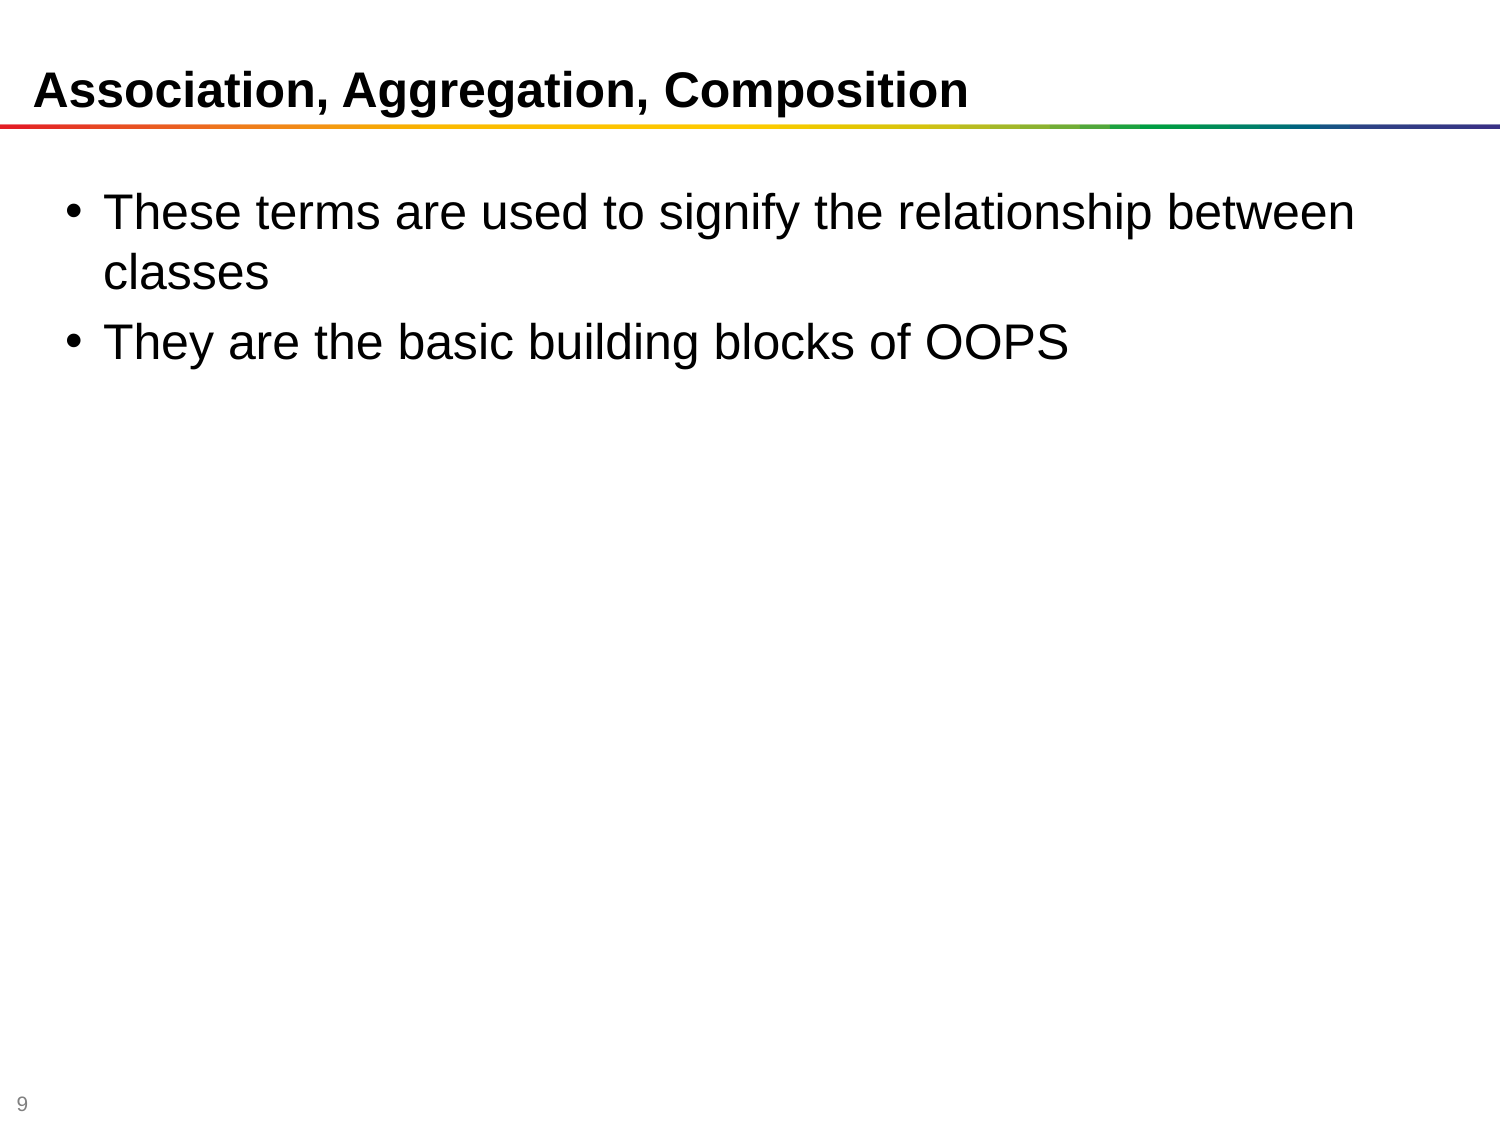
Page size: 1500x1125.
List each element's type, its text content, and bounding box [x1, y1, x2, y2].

list These terms are used to signify the relationship between classes They are the basic building blocks of OOPS [49, 171, 1422, 998]
title Association, Aggregation, Composition [17, 49, 1291, 126]
